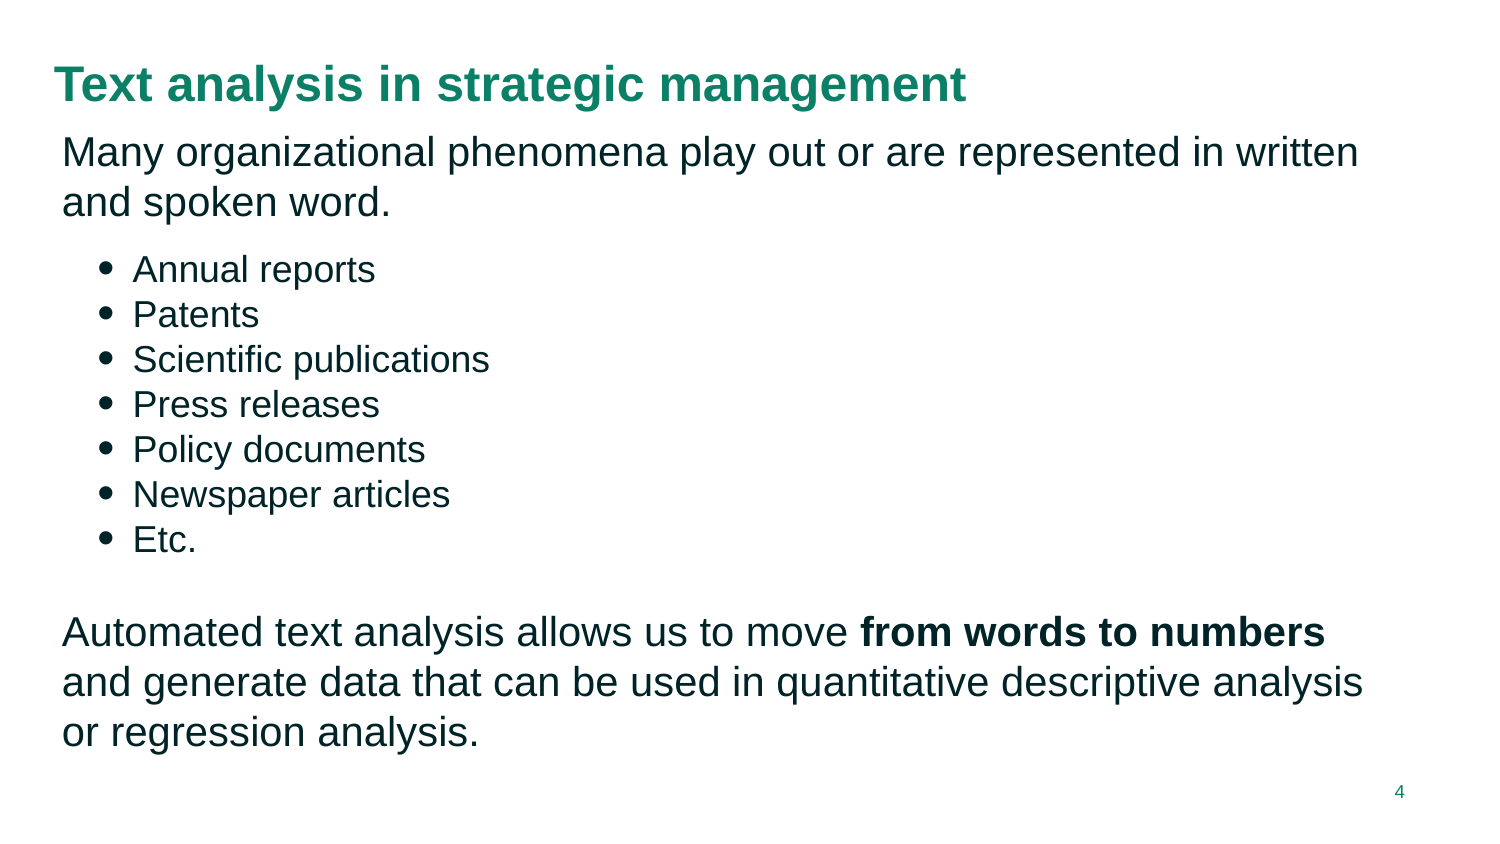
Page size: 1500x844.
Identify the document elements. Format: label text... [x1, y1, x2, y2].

list Many organizational phenomena play out or are represented in written and spoken word. Annual reports Patents Scientific publications Press releases Policy documents Newspaper articles Etc. Automated text analysis allows us to move from words to numbers and generate data that can be used in quantitative descriptive analysis or regression analysis. [61, 124, 1401, 692]
title Text analysis in strategic management [54, 44, 1395, 139]
slide_number 4 [1394, 779, 1448, 810]
